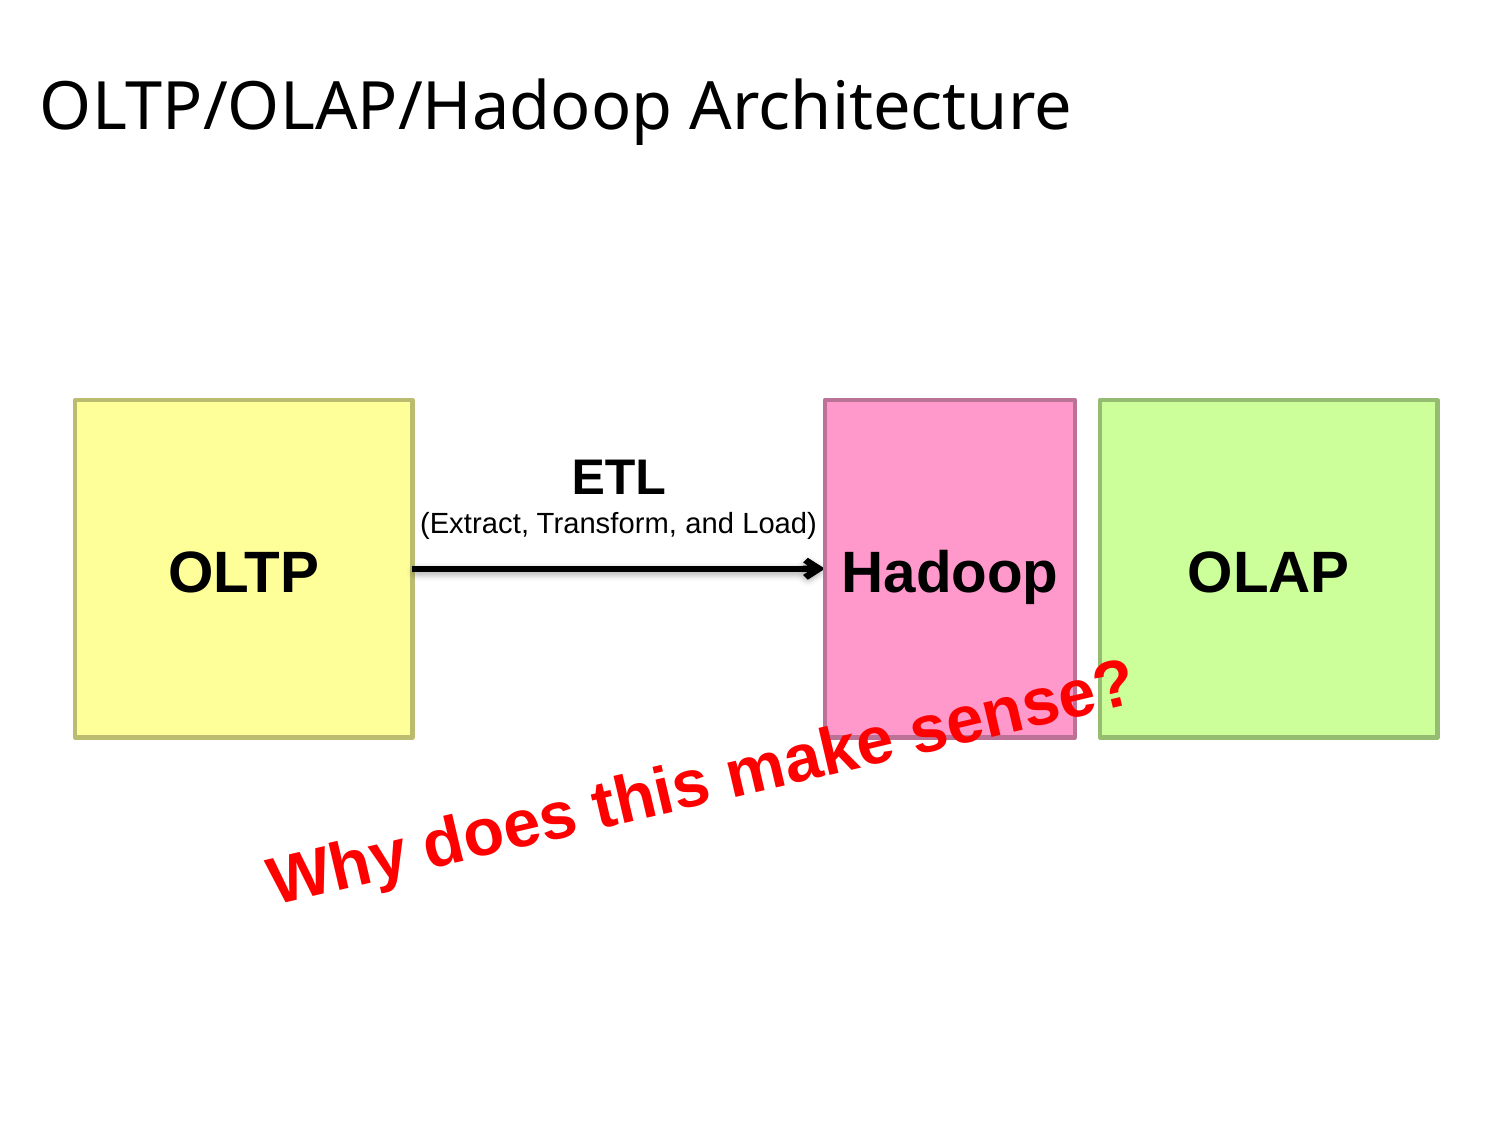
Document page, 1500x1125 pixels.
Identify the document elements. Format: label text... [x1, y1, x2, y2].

text_box ETL (Extract, Transform, and Load) [387, 437, 823, 548]
text_box OLAP [1098, 398, 1440, 740]
title OLTP/OLAP/Hadoop Architecture [24, 18, 1451, 188]
text_box OLTP [73, 398, 415, 740]
text_box Hadoop [823, 398, 1077, 699]
text_box Why does this make sense? [242, 625, 1159, 929]
